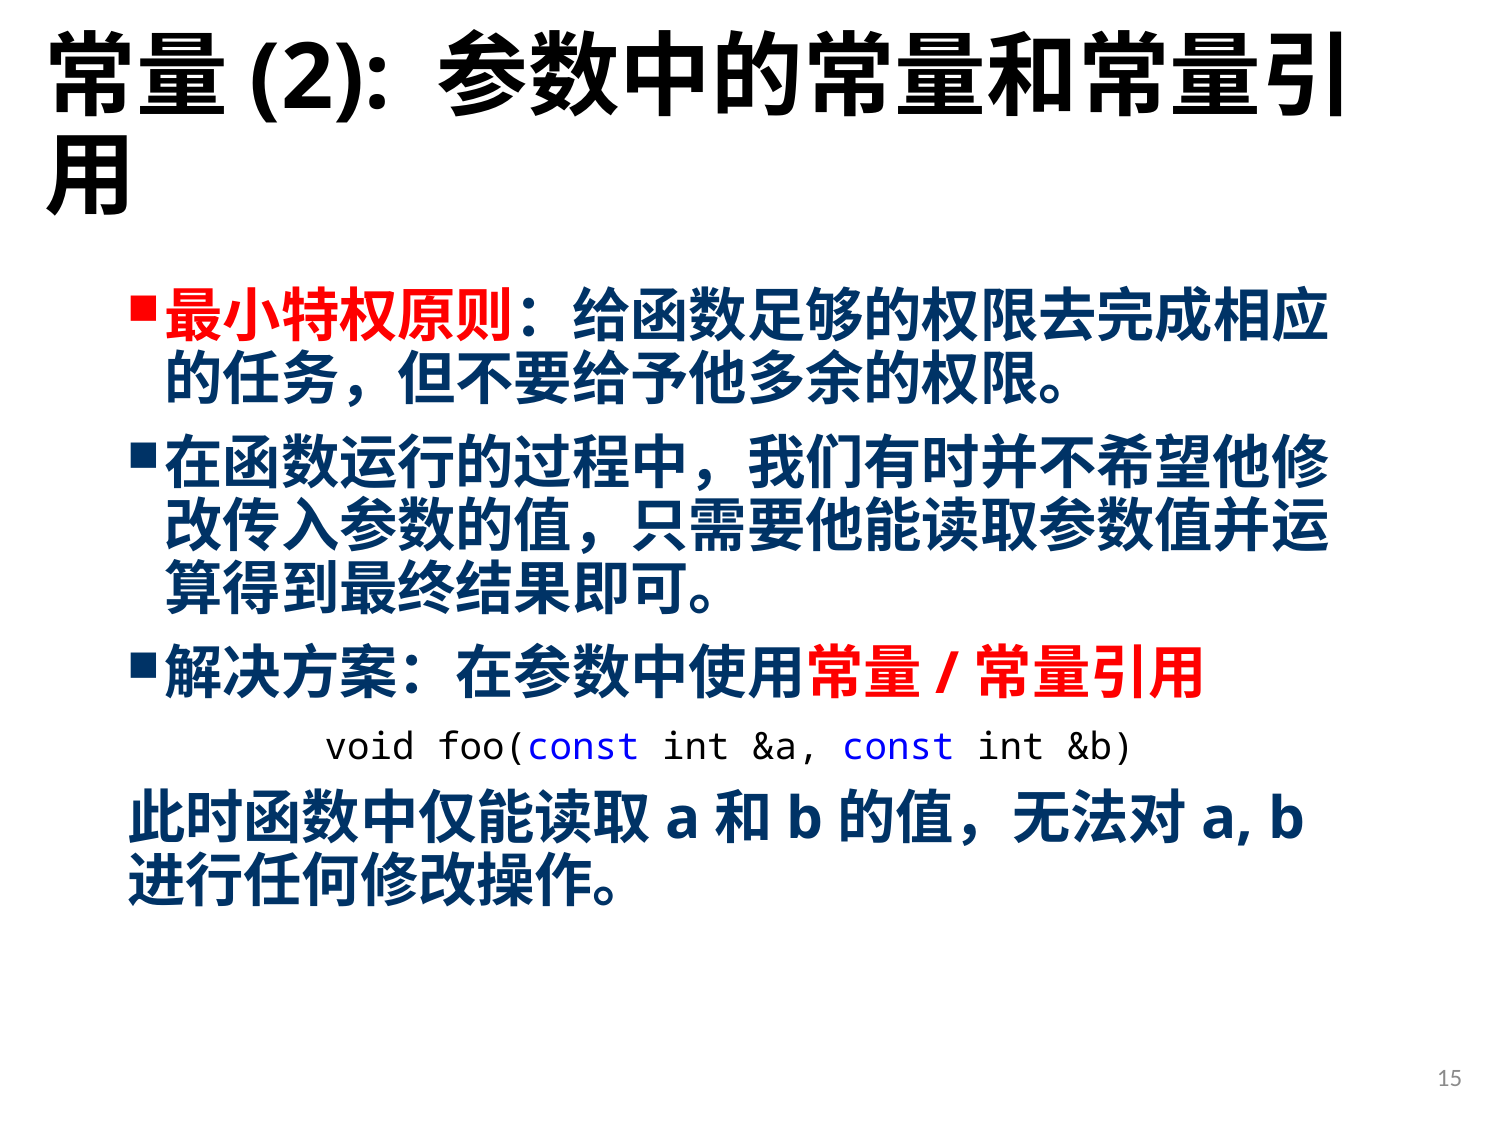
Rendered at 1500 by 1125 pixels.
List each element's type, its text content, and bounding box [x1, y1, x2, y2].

title 常量(2): 参数中的常量和常量引用 [29, 19, 1447, 237]
list 最小特权原则：给函数足够的权限去完成相应的任务，但不要给予他多余的权限。 在函数运行的过程中，我们有时并不希望他修改传入参数的值，只需要他能读取参数值并运算得到最终结果即可。 解决方案：在参数中使用常量/常量引用 void foo(const int &a, const int &b) 此时函数中仅能读取a和b的值，无法对a, b进行任何修改操作。 [112, 278, 1348, 1059]
slide_number 15 [1139, 1046, 1478, 1107]
